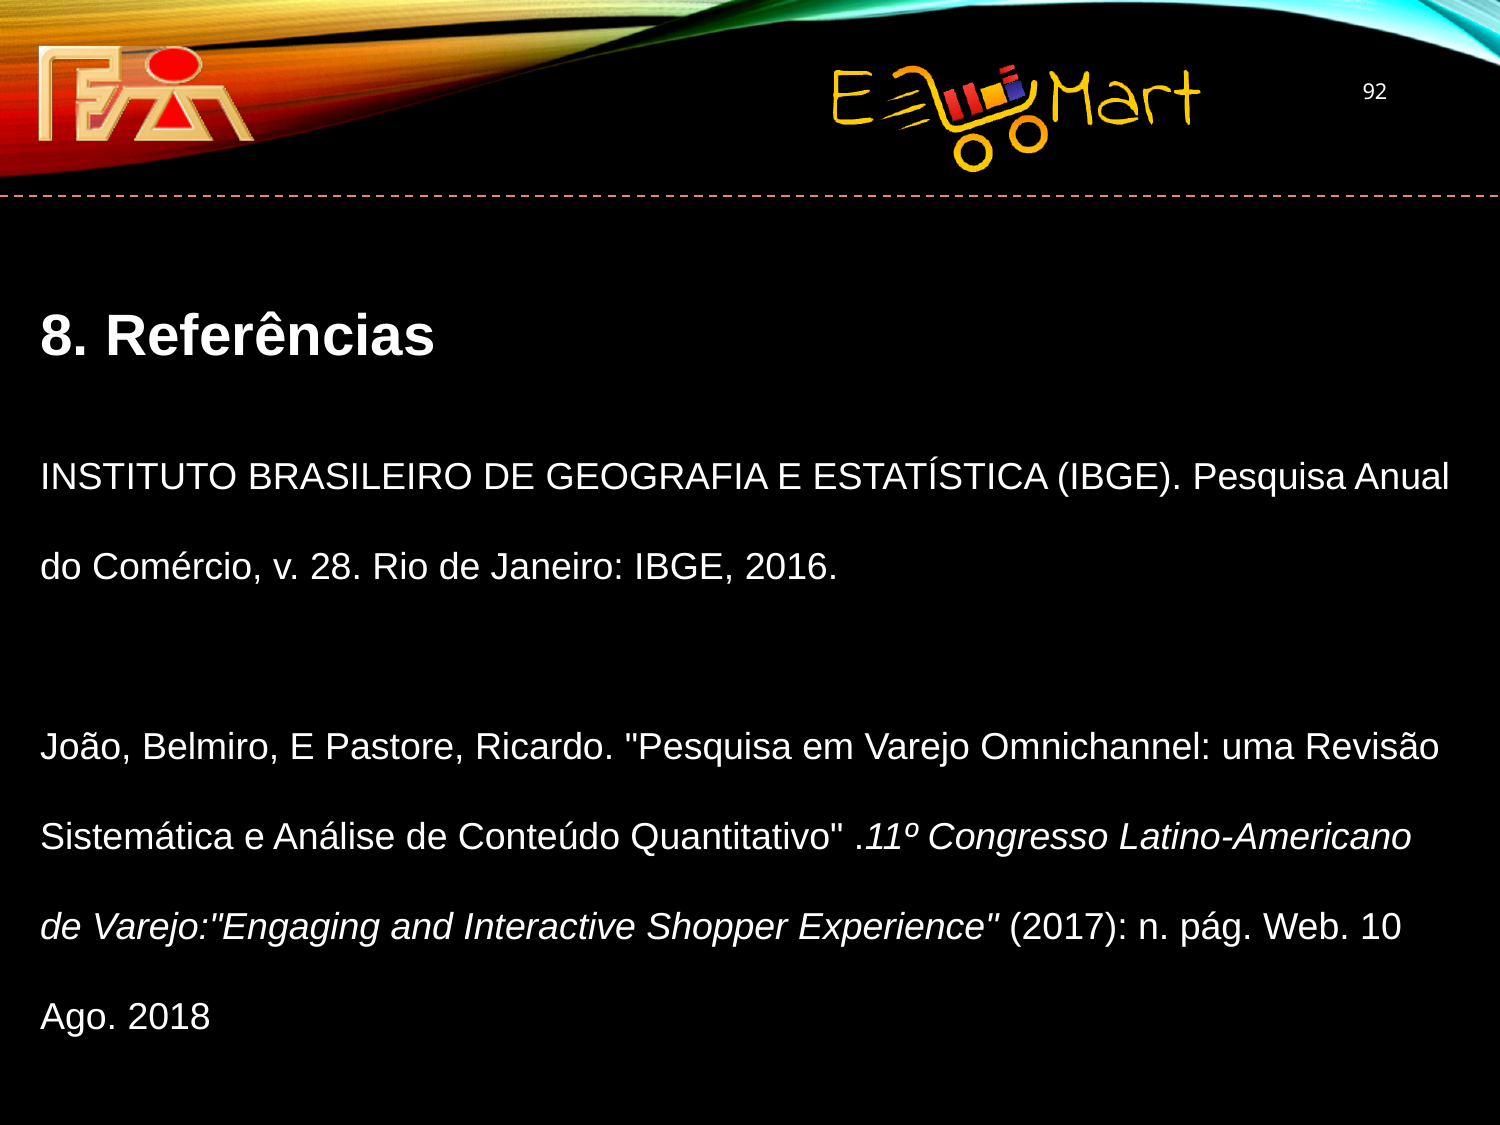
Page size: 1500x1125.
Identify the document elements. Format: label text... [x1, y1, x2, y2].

text_box INSTITUTO BRASILEIRO DE GEOGRAFIA E ESTATÍSTICA (IBGE). Pesquisa Anual do Comércio, v. 28. Rio de Janeiro: IBGE, 2016. João, Belmiro, E Pastore, Ricardo. "Pesquisa em Varejo Omnichannel: uma Revisão Sistemática e Análise de Conteúdo Quantitativo" .11º Congresso Latino-Americano de Varejo:"Engaging and Interactive Shopper Experience" (2017): n. pág. Web. 10 Ago. 2018 [25, 354, 1471, 1045]
slide_number 92 [1248, 62, 1403, 123]
picture [0, 0, 1500, 287]
text_box 8. Referências [25, 219, 1471, 354]
